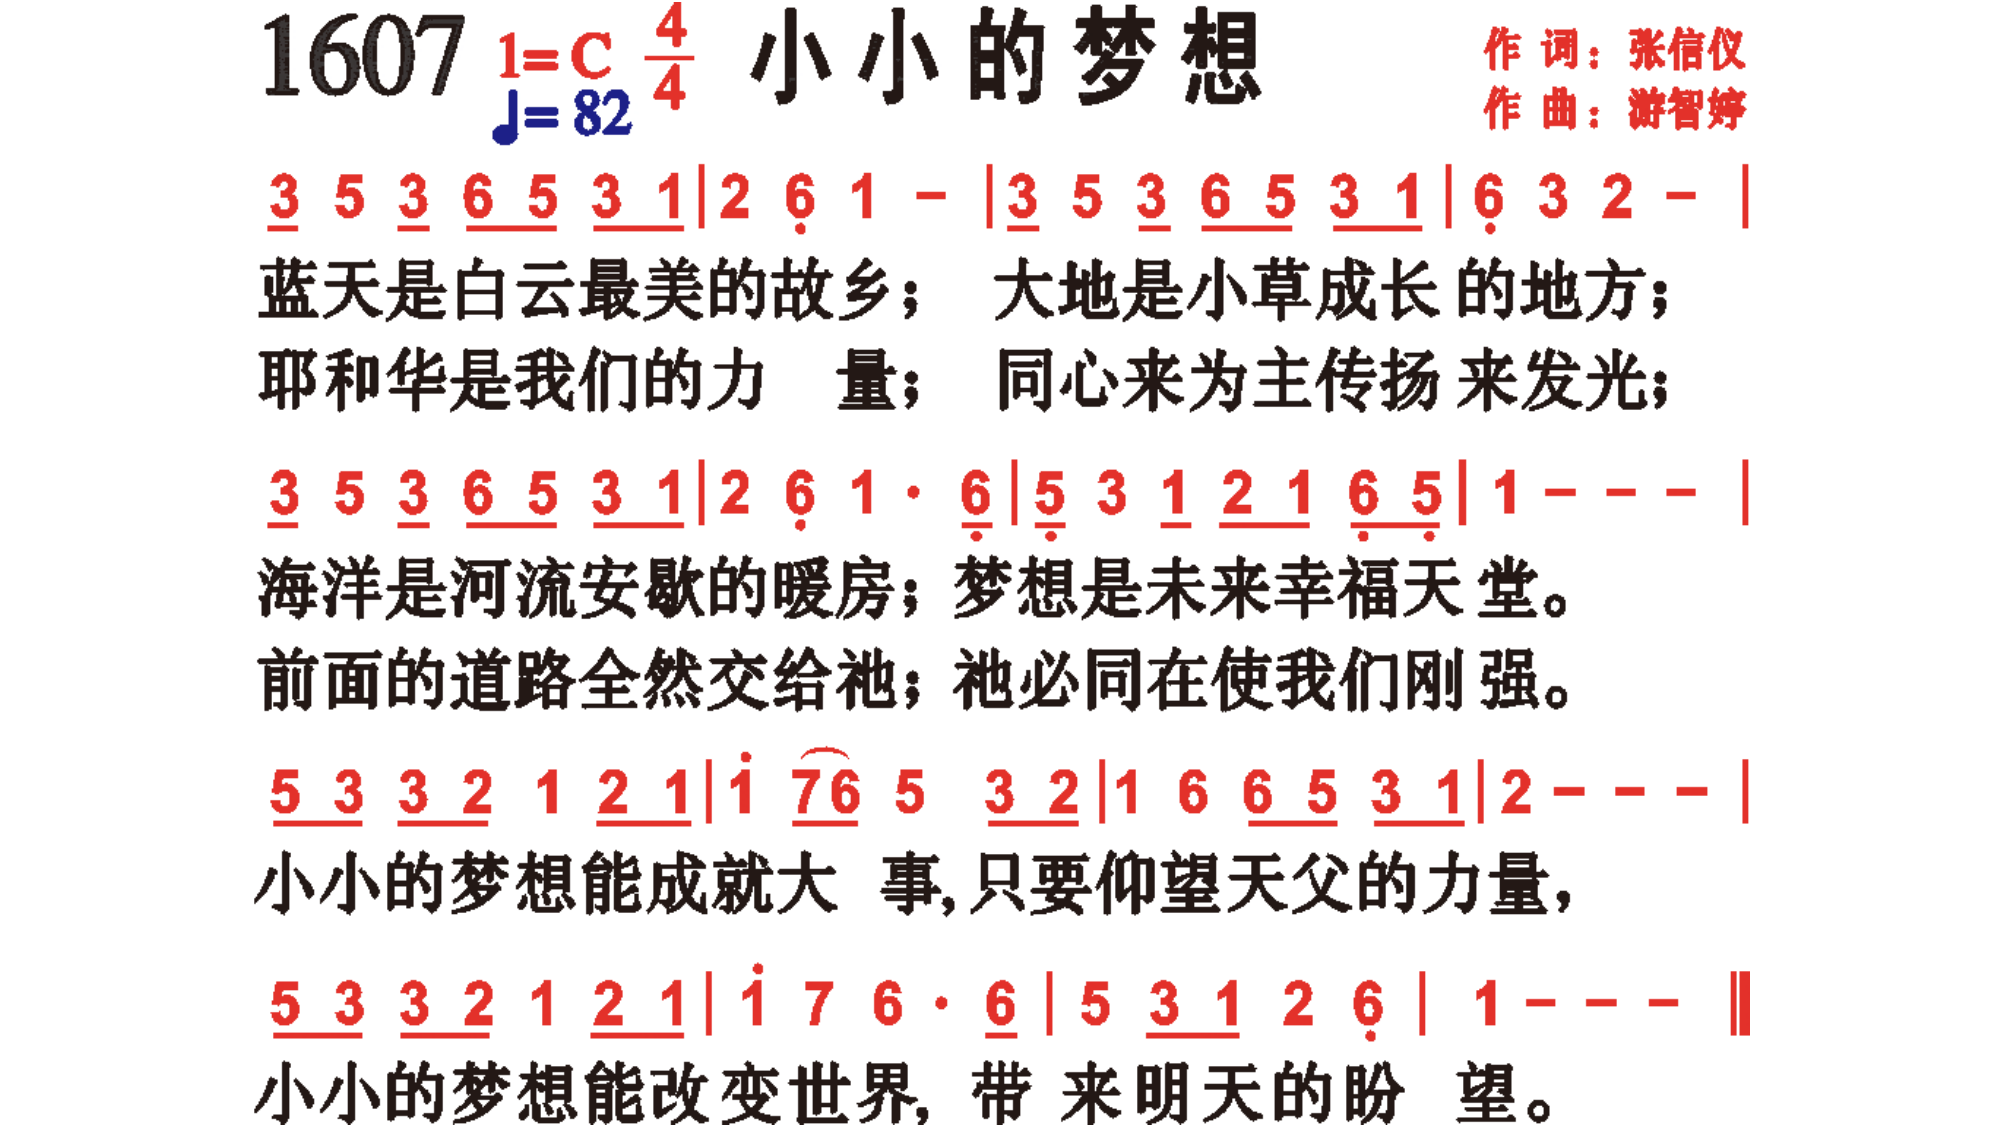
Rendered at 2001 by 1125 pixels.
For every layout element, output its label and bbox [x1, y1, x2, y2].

picture [253, 2, 1750, 1125]
